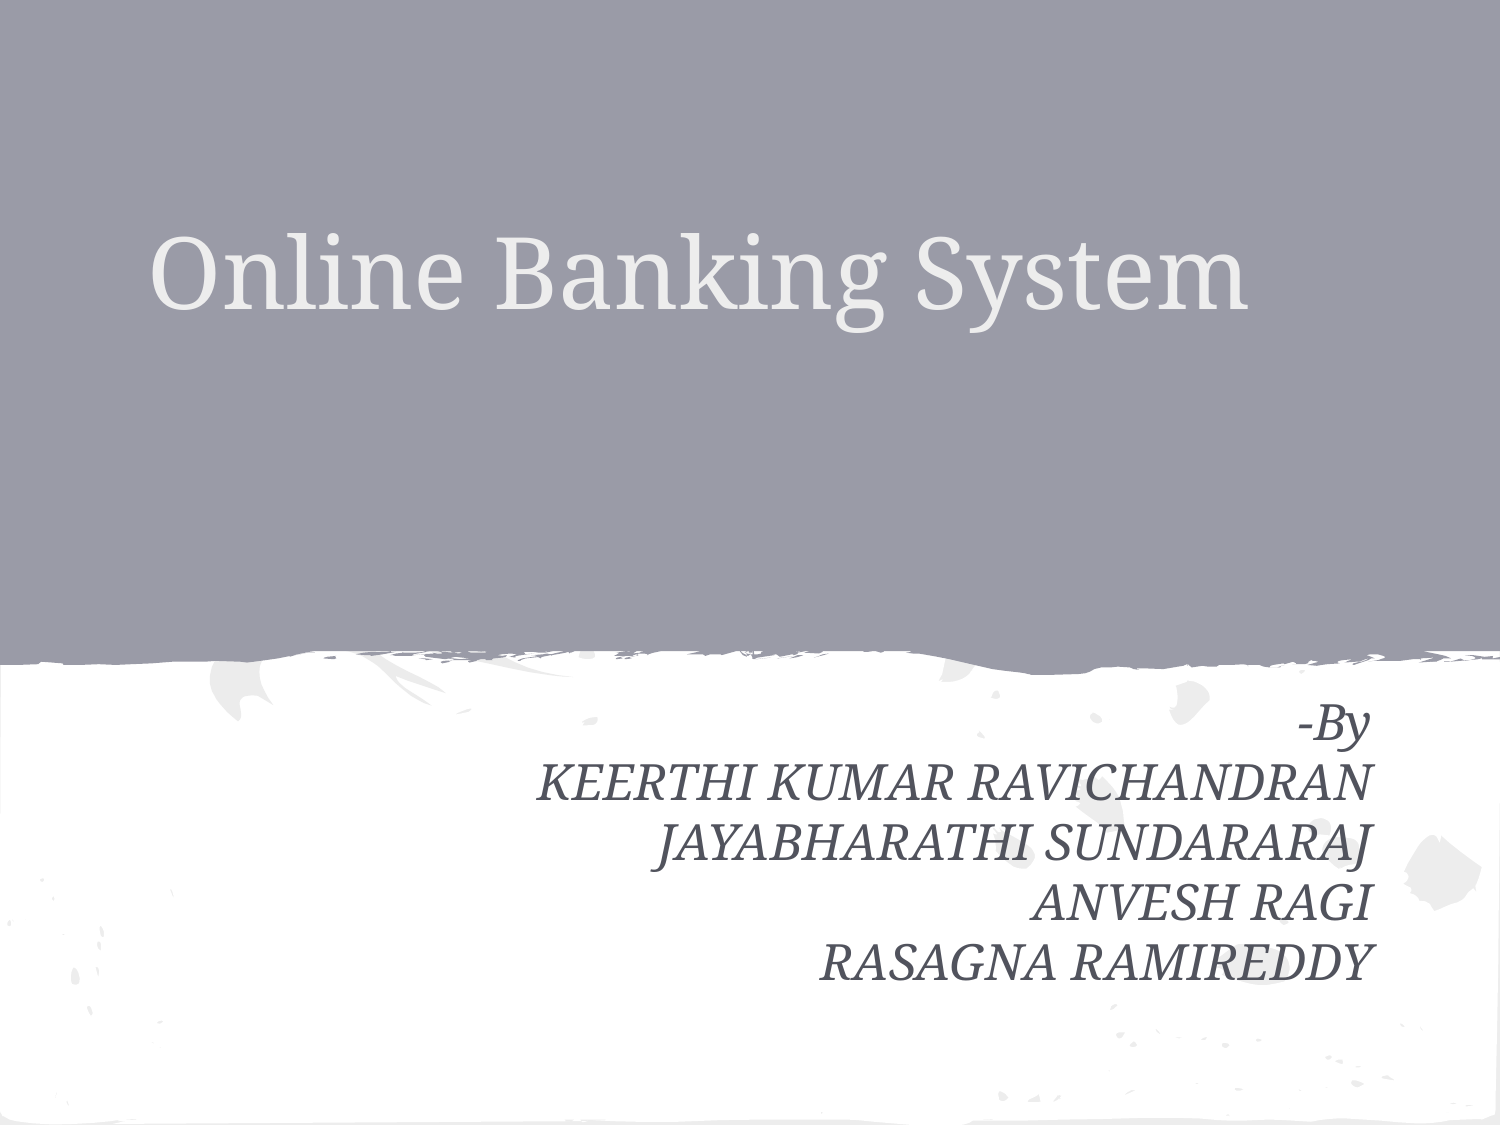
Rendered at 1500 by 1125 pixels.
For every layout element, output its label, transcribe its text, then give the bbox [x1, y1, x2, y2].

subtitle -By KEERTHI KUMAR RAVICHANDRAN JAYABHARATHI SUNDARARAJ ANVESH RAGI RASAGNA RAMIREDDY [112, 675, 1388, 1052]
title Online Banking System [24, 91, 1375, 345]
